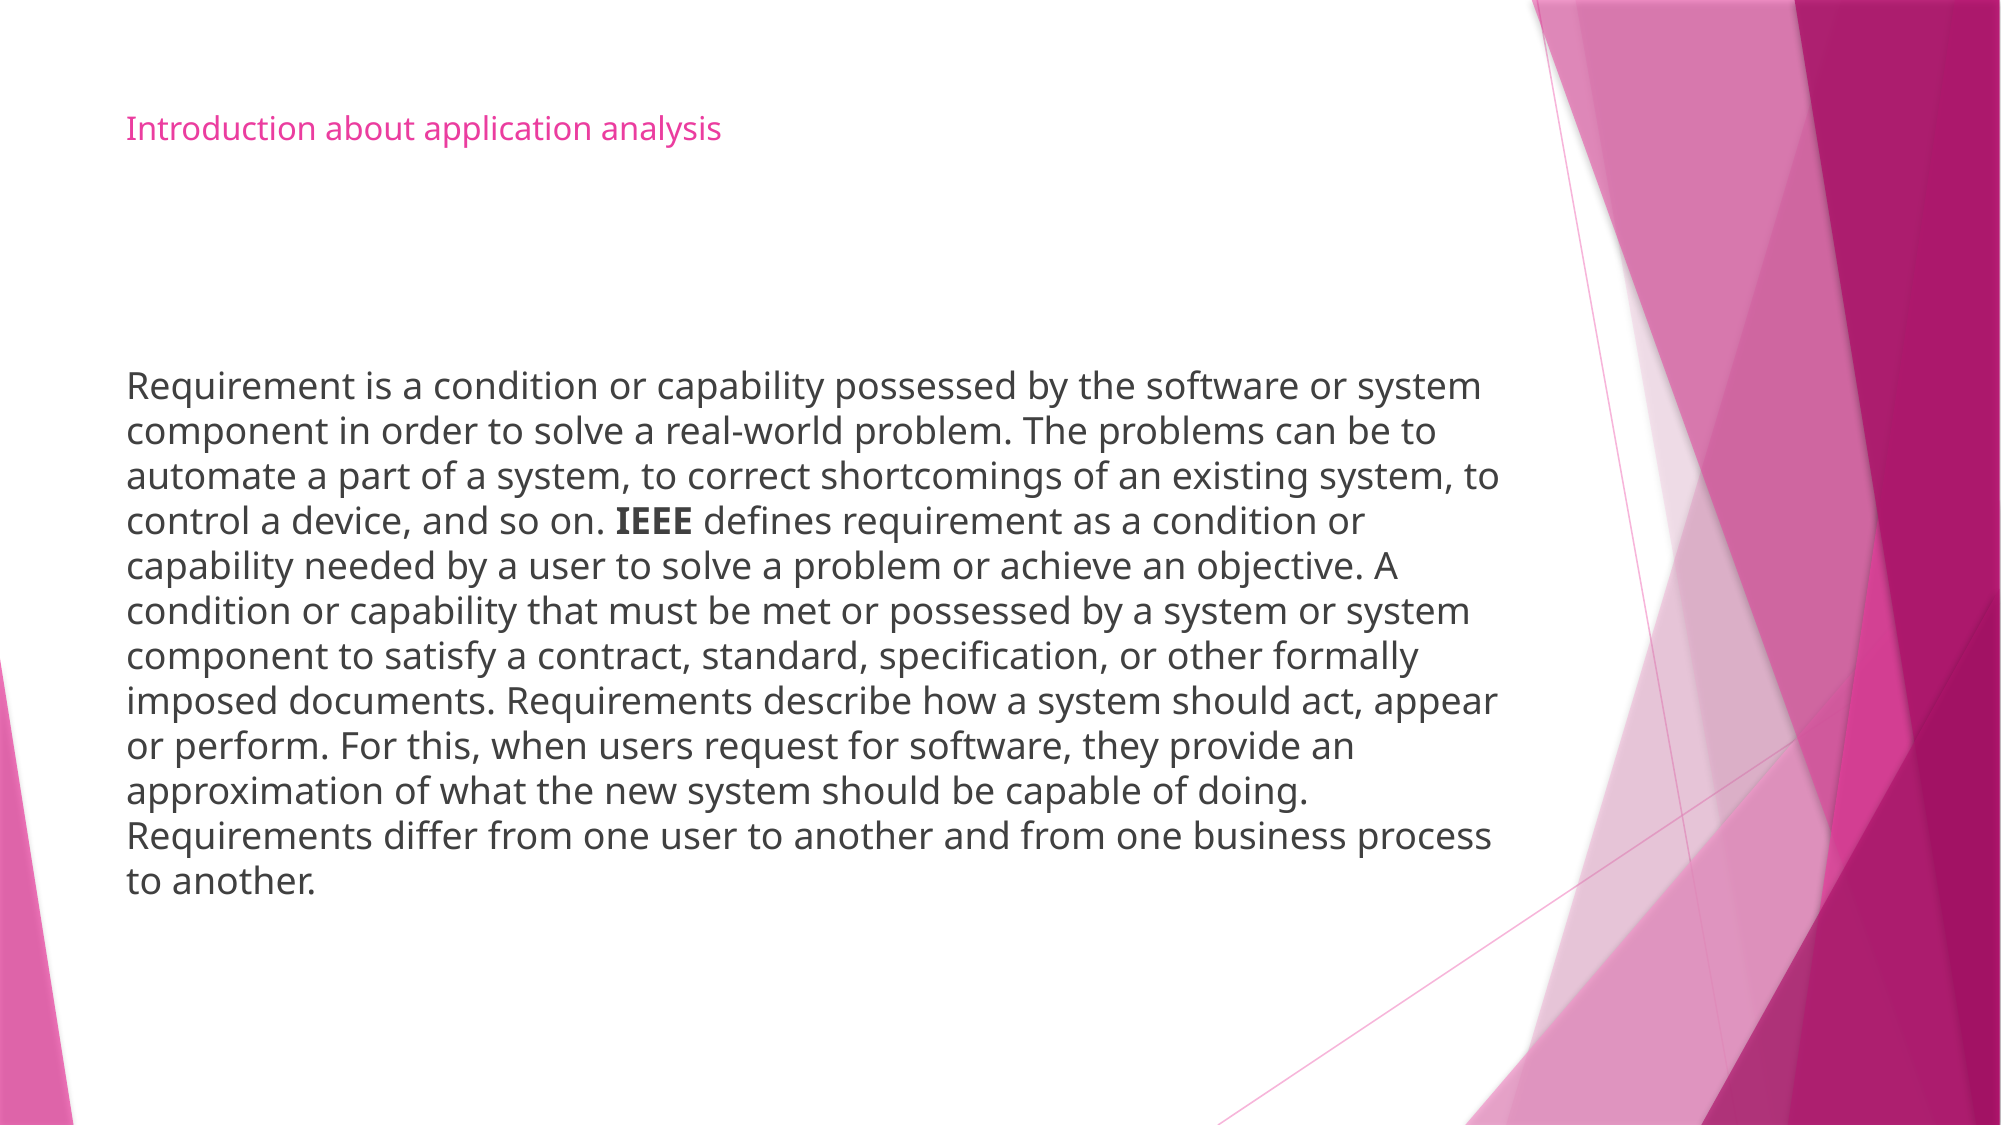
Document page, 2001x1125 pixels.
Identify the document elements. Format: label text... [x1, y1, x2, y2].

list Requirement is a condition or capability possessed by the software or system component in order to solve a real-world problem. The problems can be to automate a part of a system, to correct shortcomings of an existing system, to control a device, and so on. IEEE defines requirement as a condition or capability needed by a user to solve a problem or achieve an objective. A condition or capability that must be met or possessed by a system or system component to satisfy a contract, standard, specification, or other formally imposed documents. Requirements describe how a system should act, appear or perform. For this, when users request for software, they provide an approximation of what the new system should be capable of doing. Requirements differ from one user to another and from one business process to another. [111, 354, 1522, 992]
title Introduction about application analysis [111, 99, 1522, 205]
